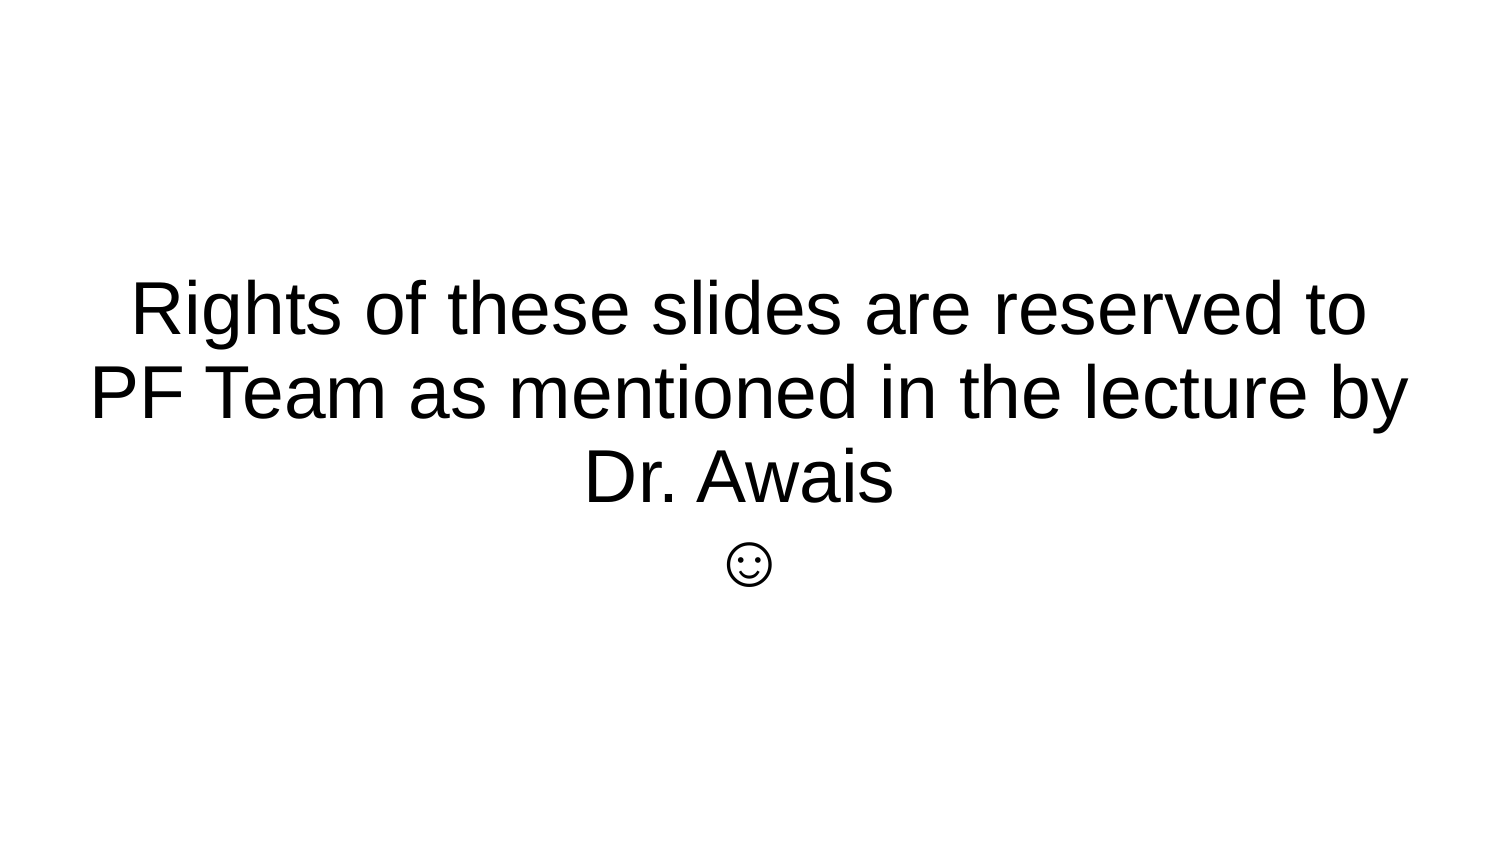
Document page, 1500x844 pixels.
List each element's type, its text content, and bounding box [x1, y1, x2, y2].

title Rights of these slides are reserved to PF Team as mentioned in the lecture by Dr. Awais ☺ [51, 198, 1449, 671]
